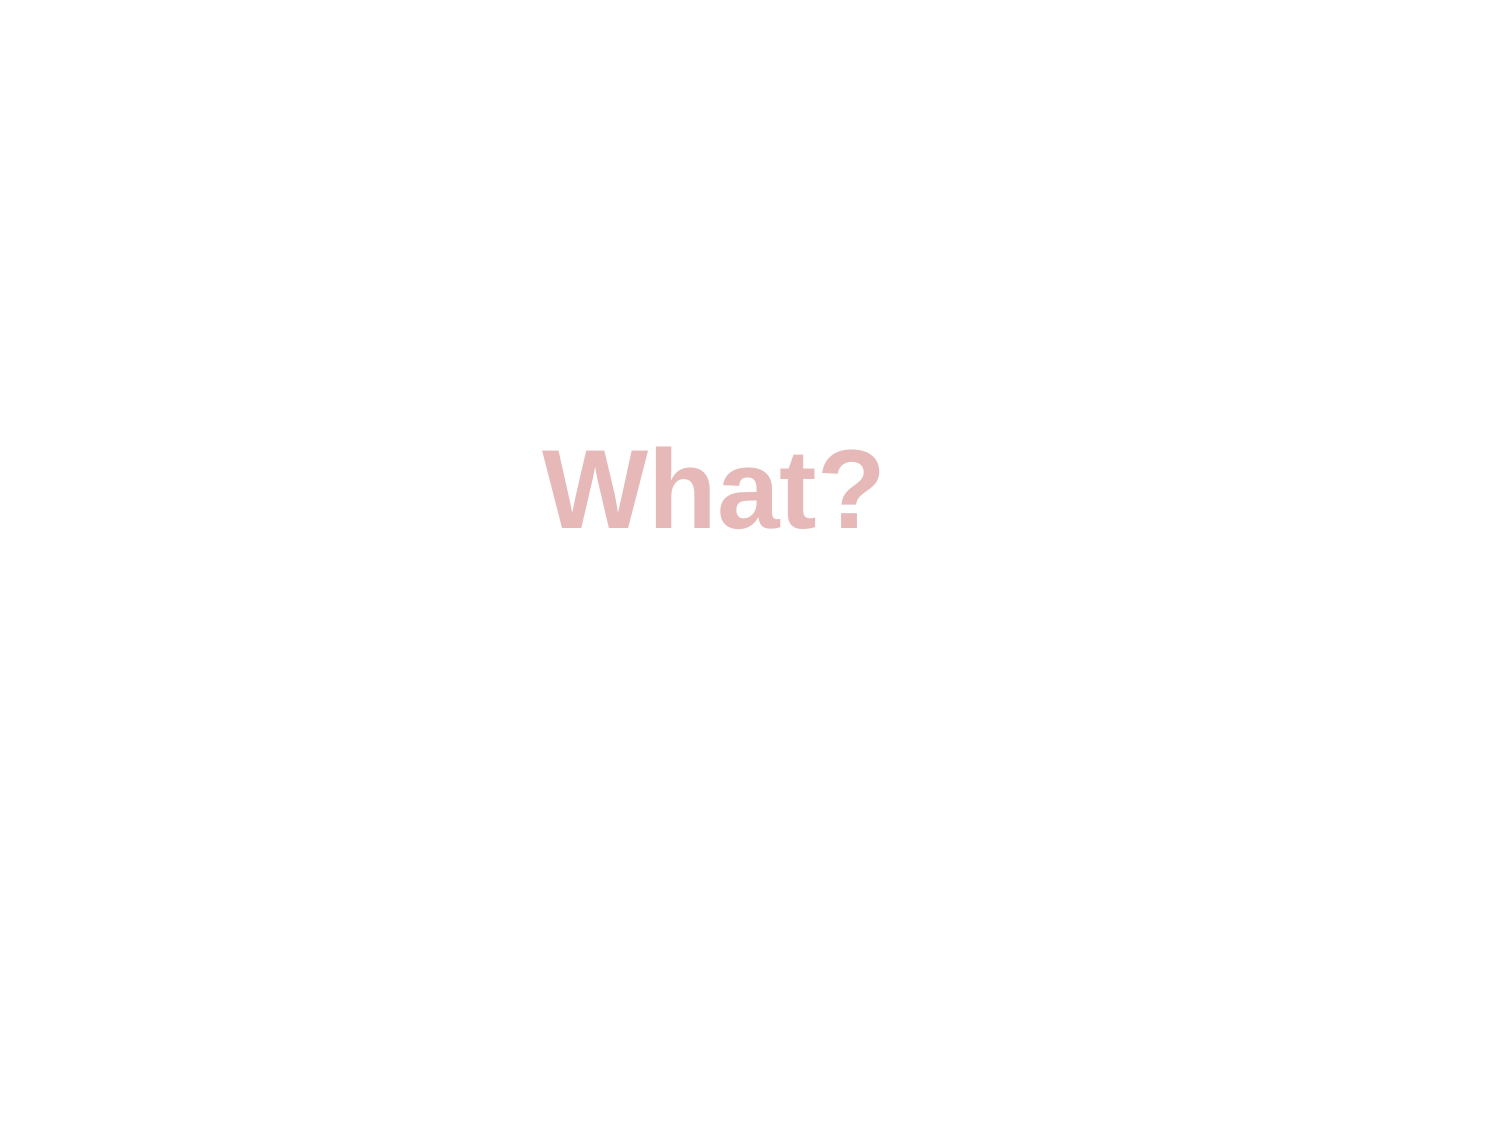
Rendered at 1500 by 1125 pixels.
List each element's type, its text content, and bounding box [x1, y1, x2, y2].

text_box What? [419, 408, 1010, 559]
